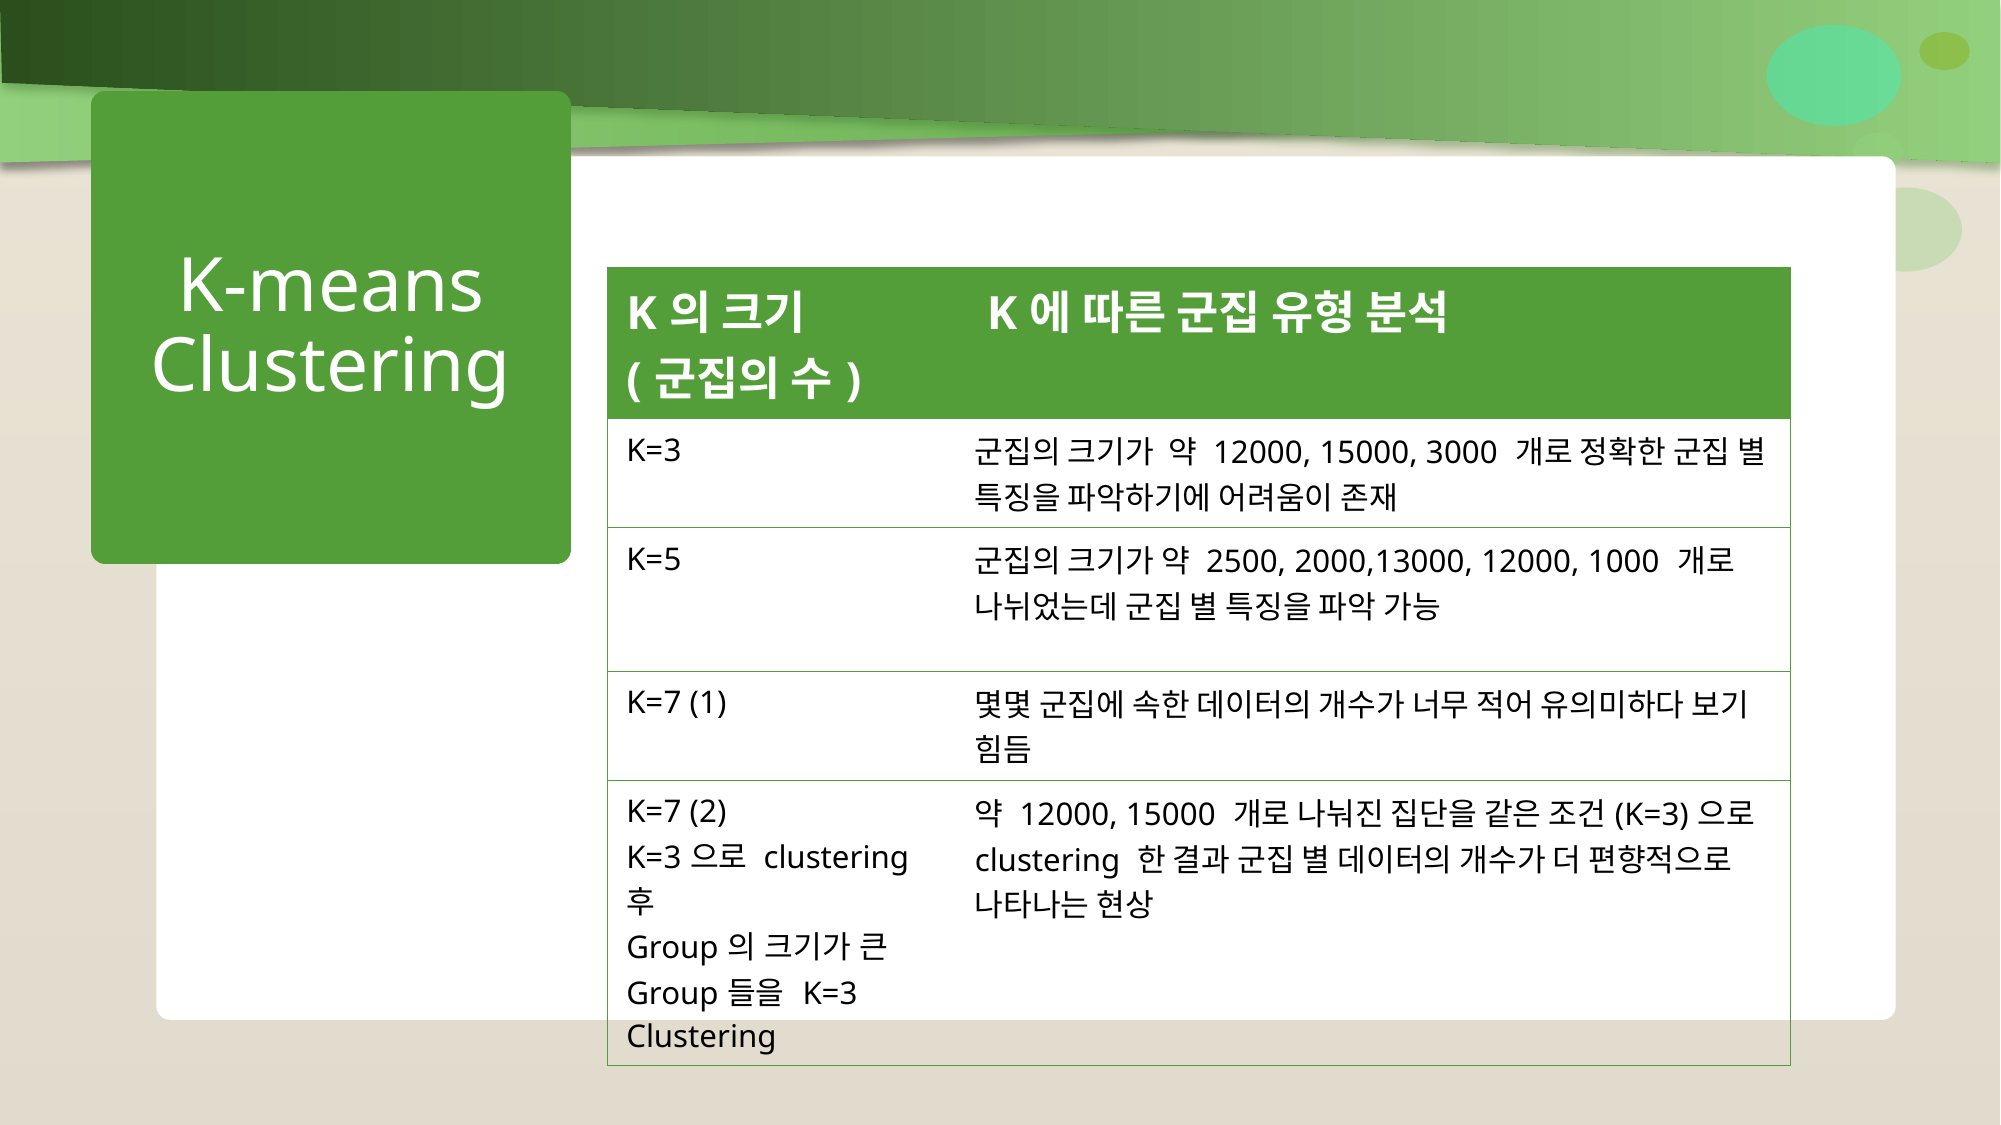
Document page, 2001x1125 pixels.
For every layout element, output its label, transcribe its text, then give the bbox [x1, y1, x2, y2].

table_cell K=3 [608, 419, 957, 527]
table_cell 약 12000, 15000 개로 나눠진 집단을 같은 조건(K=3)으로 clustering 한 결과 군집 별 데이터의 개수가 더 편향적으로 나타나는 현상 [957, 781, 1790, 1065]
text_box [155, 155, 1897, 1021]
table_cell K=5 [608, 528, 957, 671]
table_cell K=7 (2) K=3으로 clustering 후 Group의 크기가 큰 Group들을 K=3 Clustering [608, 781, 957, 1065]
table_cell 몇몇 군집에 속한 데이터의 개수가 너무 적어 유의미하다 보기 힘듬 [957, 672, 1790, 780]
table_header K에 따른 군집 유형 분석 [957, 268, 1790, 418]
table_cell K=7 (1) [608, 672, 957, 780]
table_header K의 크기 (군집의 수) [608, 268, 957, 418]
table_cell 군집의 크기가 약 2500, 2000,13000, 12000, 1000 개로 나뉘었는데 군집 별 특징을 파악 가능 [957, 528, 1790, 671]
table_cell 군집의 크기가 약 12000, 15000, 3000 개로 정확한 군집 별 특징을 파악하기에 어려움이 존재 [957, 419, 1790, 527]
title K-means Clustering [105, 104, 557, 550]
